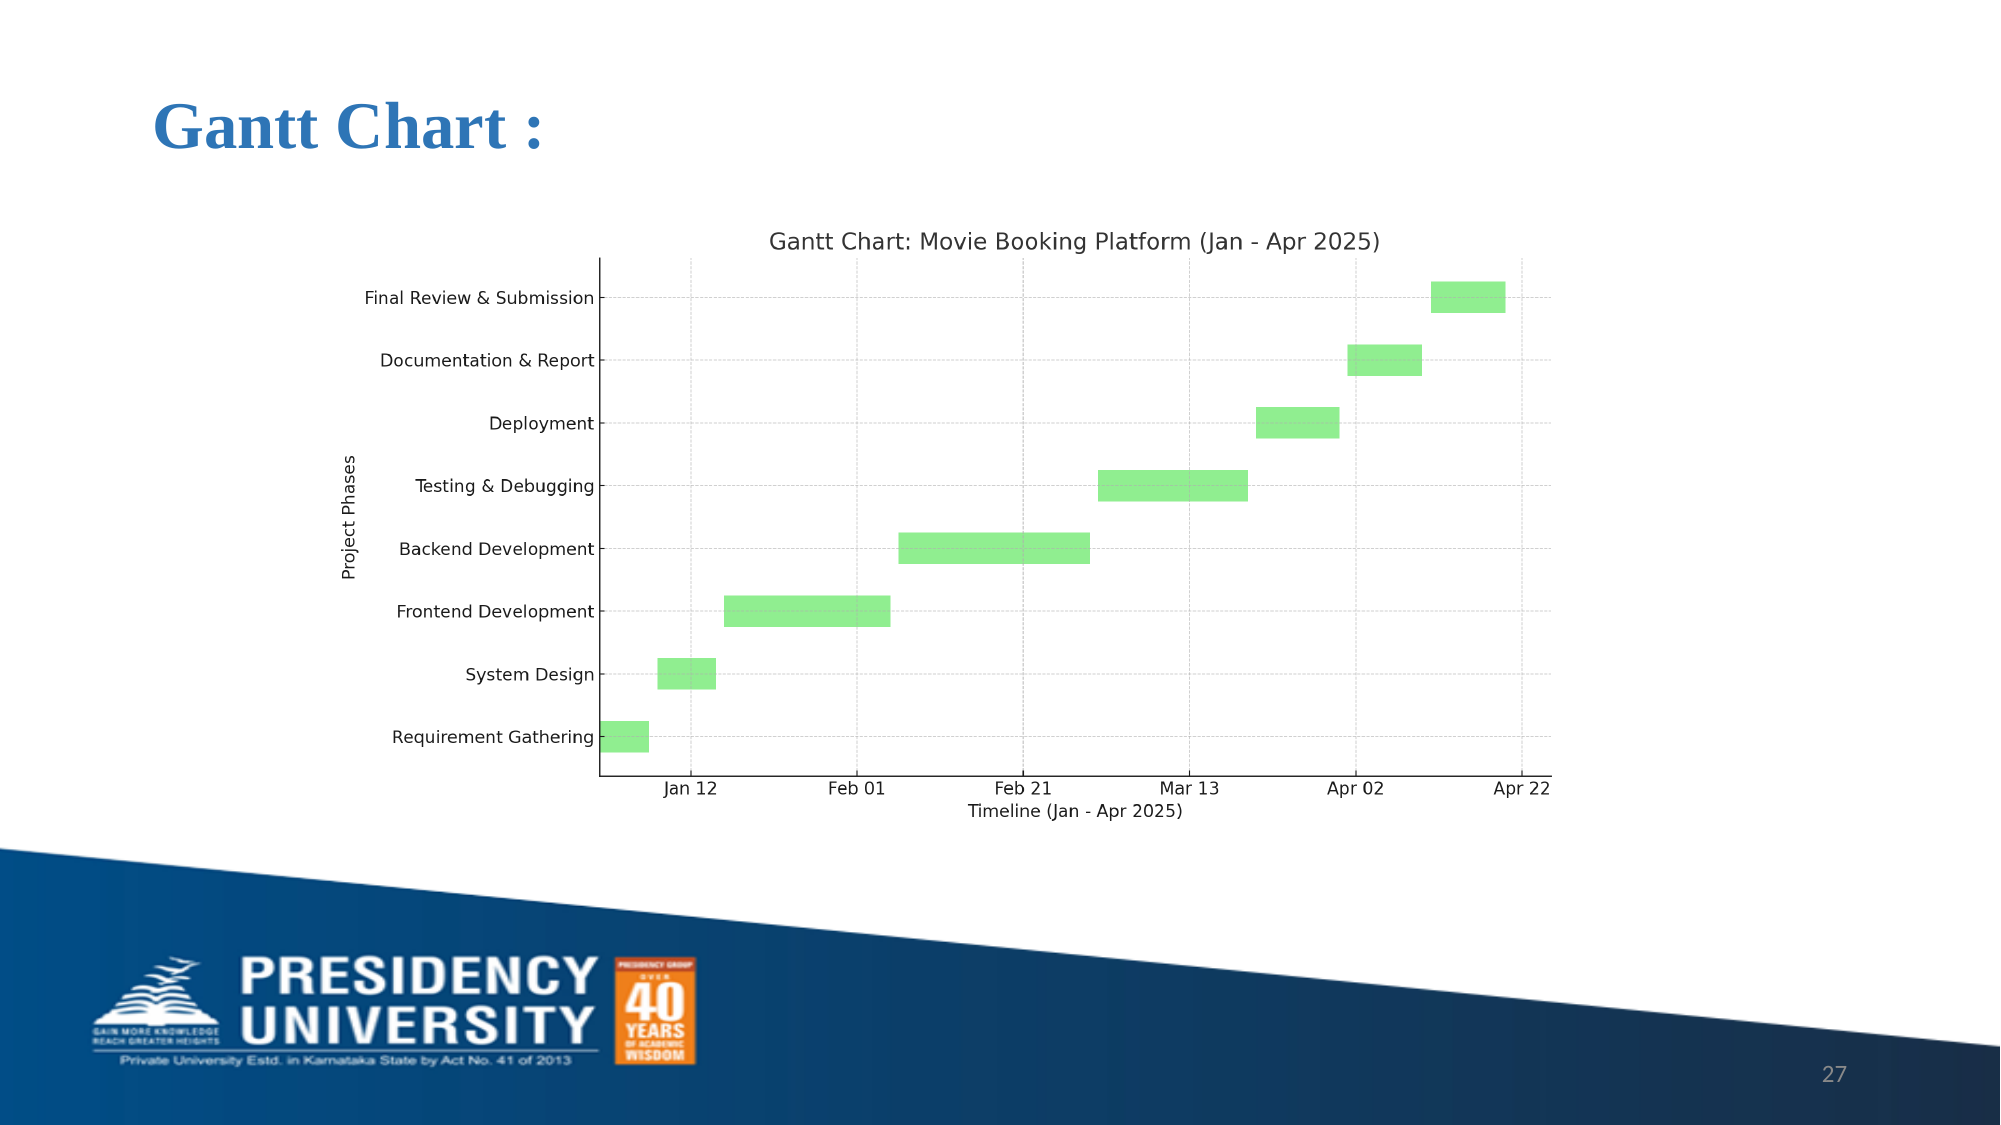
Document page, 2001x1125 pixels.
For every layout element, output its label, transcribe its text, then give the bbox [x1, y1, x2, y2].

slide_number 27 [1412, 1042, 1863, 1103]
title Gantt Chart : [137, 59, 1863, 195]
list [326, 216, 1566, 837]
picture [0, 845, 2000, 1125]
